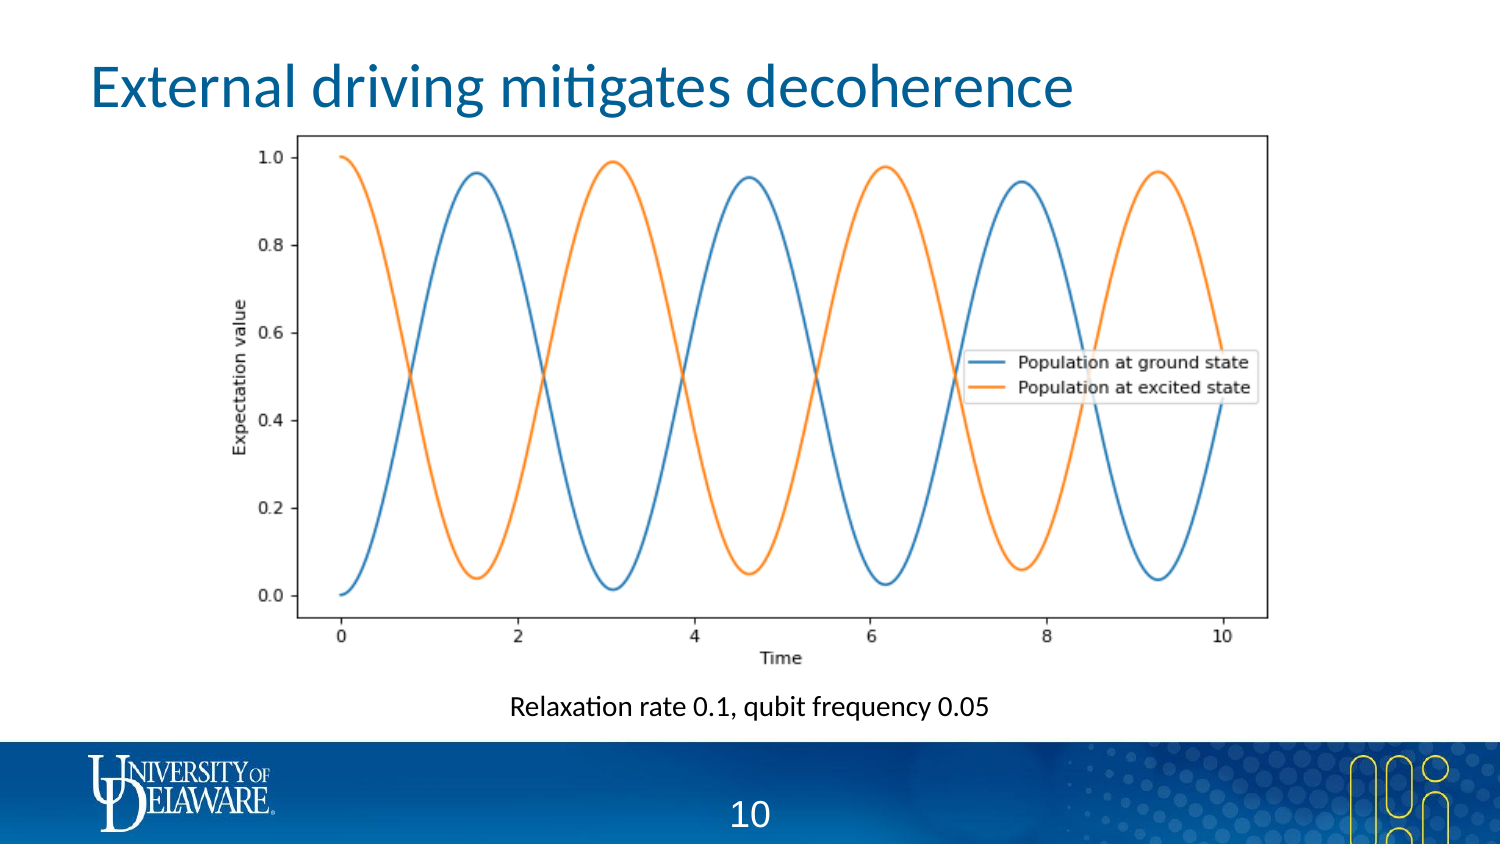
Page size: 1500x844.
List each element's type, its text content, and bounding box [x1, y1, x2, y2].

picture [0, 0, 1500, 844]
slide_number ‹#› [575, 782, 925, 828]
title External driving mitigates decoherence [75, 21, 1425, 144]
text_box Relaxation rate 0.1, qubit frequency 0.05 [490, 689, 1010, 737]
